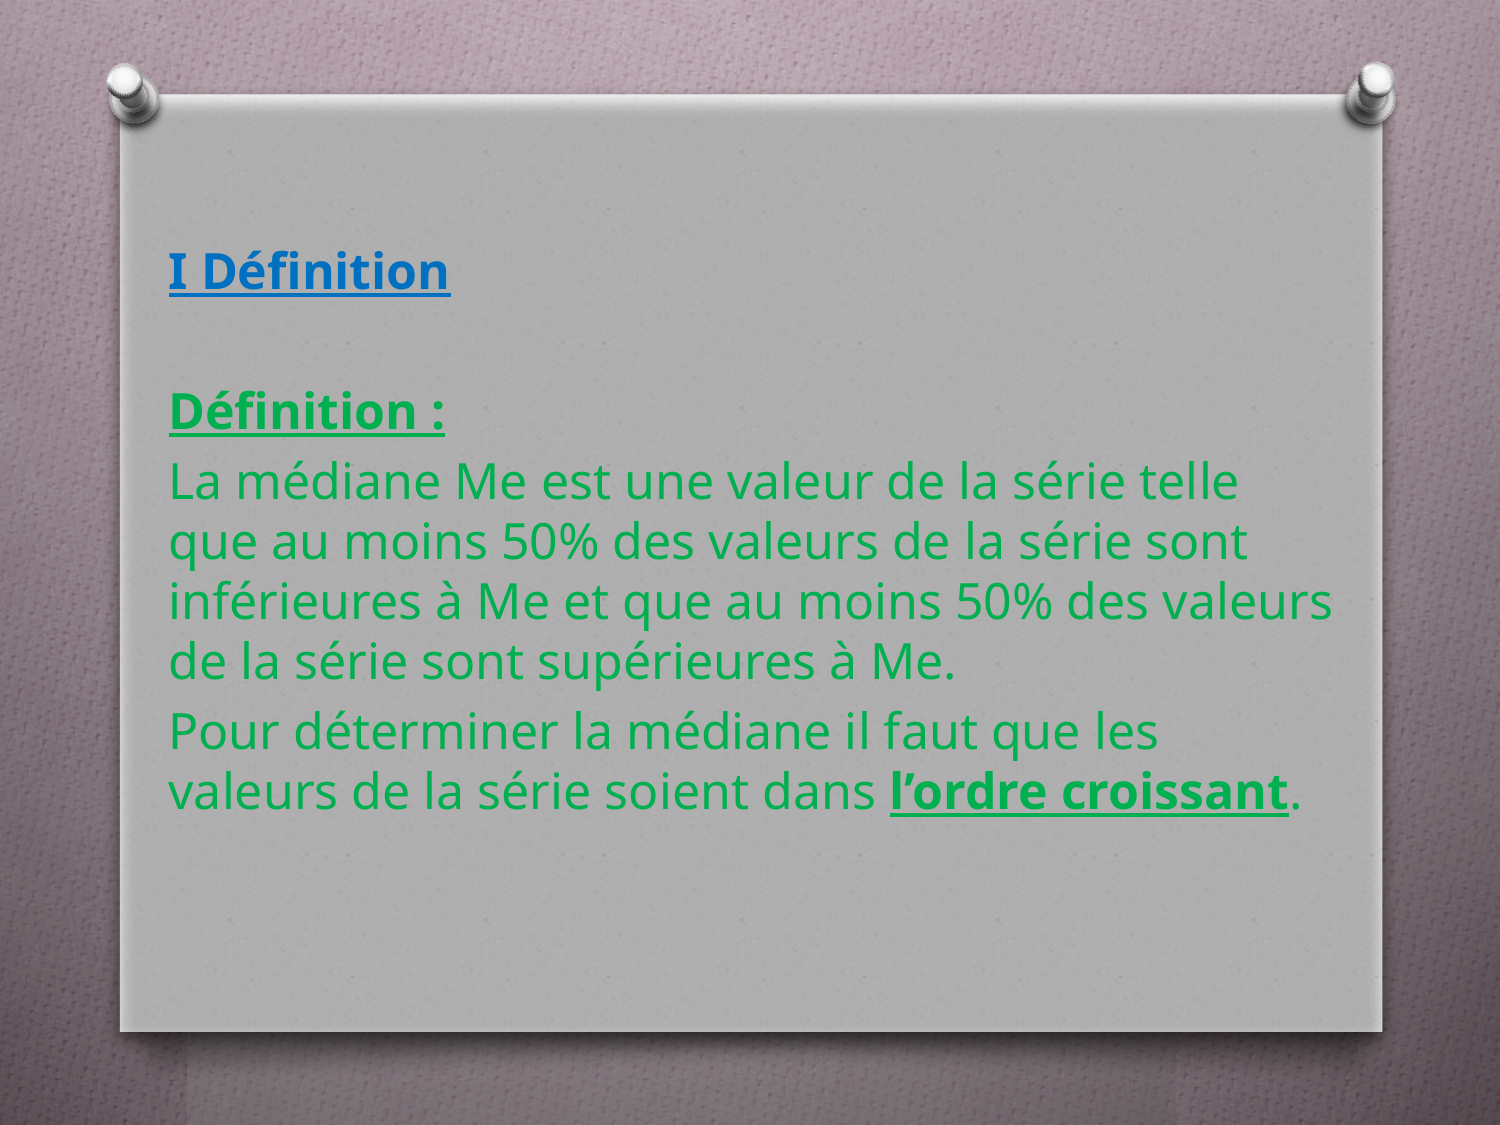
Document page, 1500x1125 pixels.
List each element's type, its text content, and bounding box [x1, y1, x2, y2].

list I Définition Définition : La médiane Me est une valeur de la série telle que au moins 50% des valeurs de la série sont inférieures à Me et que au moins 50% des valeurs de la série sont supérieures à Me. Pour déterminer la médiane il faut que les valeurs de la série soient dans l’ordre croissant. [153, 231, 1359, 1094]
picture [1317, 35, 1439, 156]
picture [75, 29, 198, 153]
